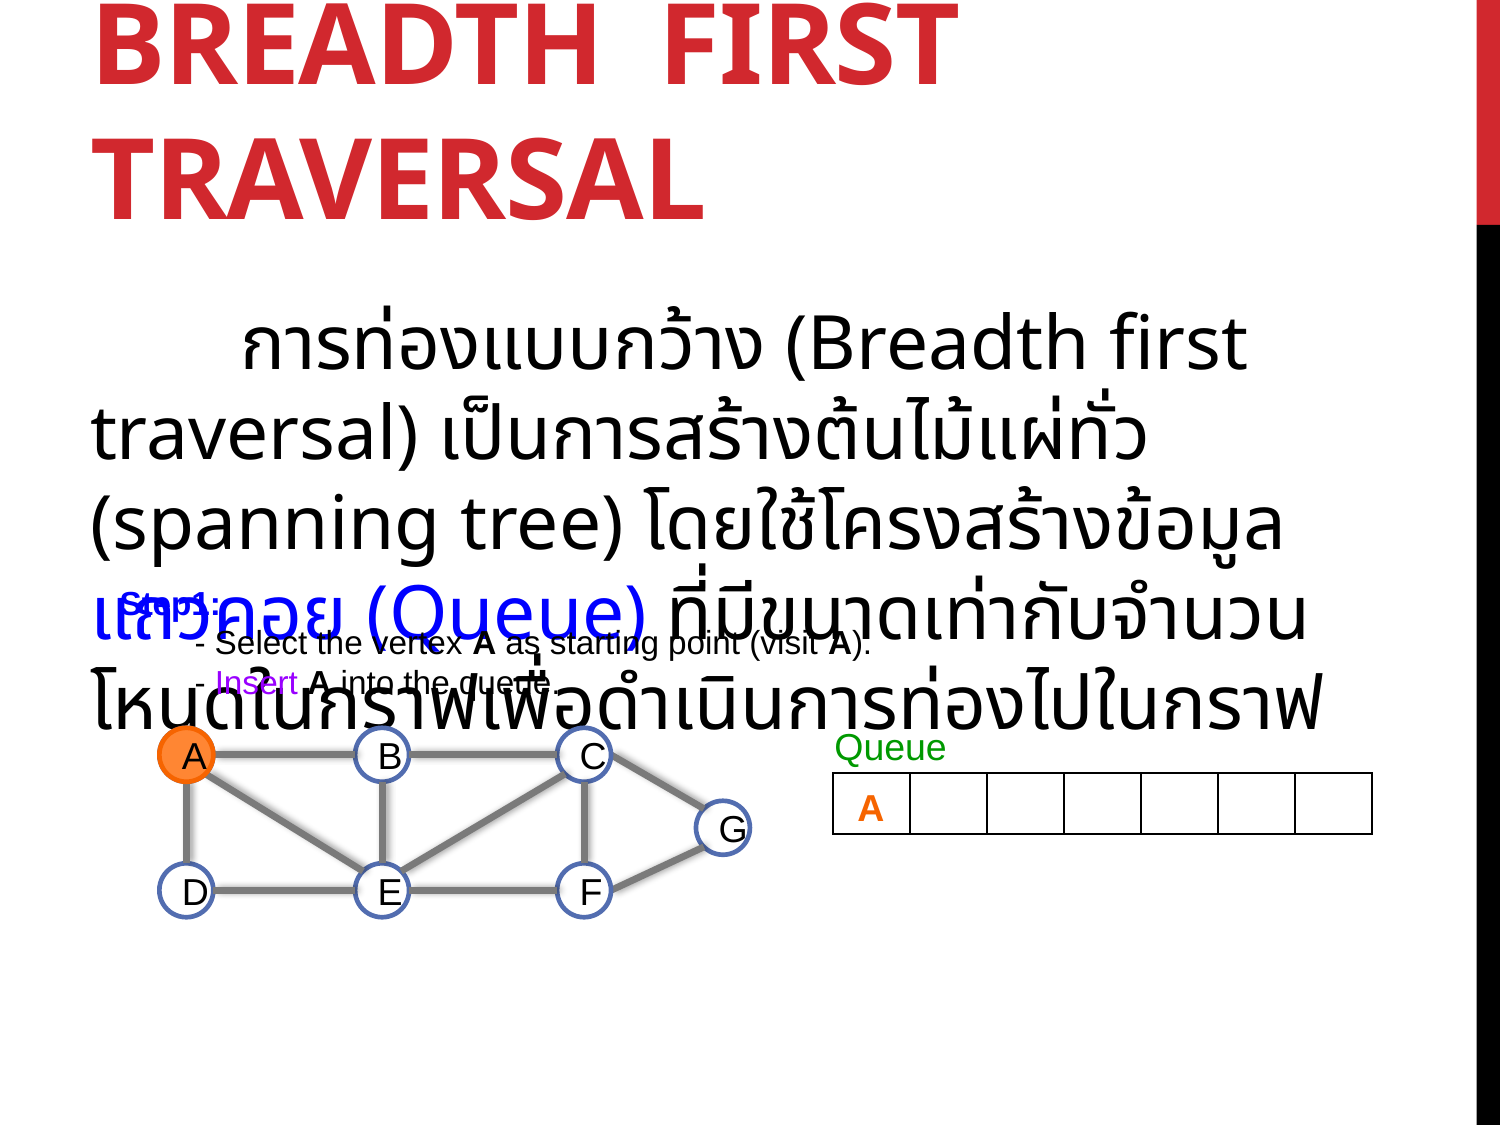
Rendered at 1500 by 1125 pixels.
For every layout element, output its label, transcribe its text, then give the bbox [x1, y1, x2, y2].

text_box E [353, 861, 411, 920]
table_header [1142, 774, 1217, 833]
list การท่องแบบกว้าง (Breadth first traversal) เป็นการสร้างต้นไม้แผ่ทั่ว (spanning tree) โดยใช้โครงสร้างข้อมูลแถวคอย (Queue) ที่มีขนาดเท่ากับจำนวนโหนดในกราฟเพื่อดำเนินการท่องไปในกราฟ [75, 287, 1388, 1005]
table_header [834, 774, 909, 833]
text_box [610, 754, 705, 810]
table_header [988, 774, 1063, 833]
text_box A [157, 725, 216, 784]
text_box Queue [819, 715, 962, 776]
title Breadth first traversal [75, 25, 1388, 250]
text_box D [157, 861, 216, 920]
table_header [1296, 774, 1371, 833]
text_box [400, 773, 566, 872]
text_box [204, 773, 364, 872]
text_box B [353, 725, 411, 784]
text_box C [555, 725, 614, 784]
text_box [610, 846, 705, 891]
table_header [1065, 774, 1140, 833]
text_box F [555, 861, 614, 920]
table_header [1219, 774, 1294, 833]
text_box A [842, 776, 900, 836]
text_box Step1: - Select the vertex A as starting point (visit A). - Insert A into the queue. [104, 574, 888, 709]
table_header [911, 774, 986, 833]
text_box G [693, 798, 753, 858]
